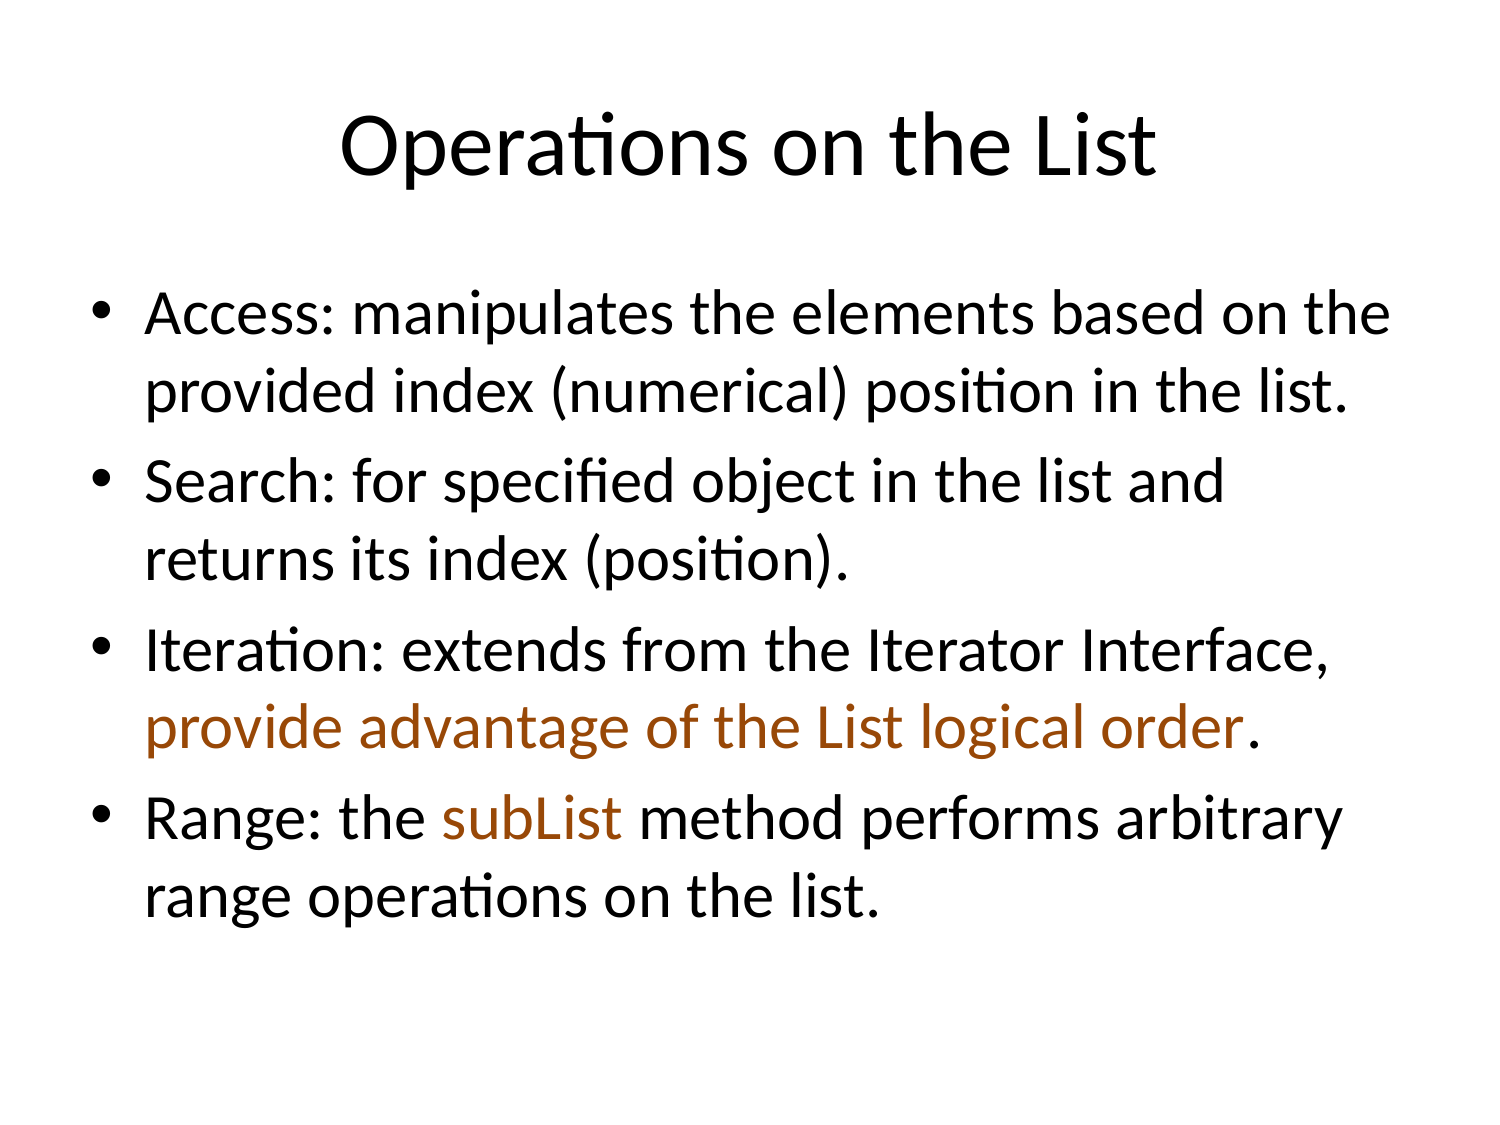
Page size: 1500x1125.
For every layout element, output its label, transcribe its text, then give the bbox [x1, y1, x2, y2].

title Operations on the List [75, 45, 1425, 233]
list Access: manipulates the elements based on the provided index (numerical) position in the list. Search: for specified object in the list and returns its index (position). Iteration: extends from the Iterator Interface, provide advantage of the List logical order. Range: the subList method performs arbitrary range operations on the list. [75, 262, 1425, 1005]
